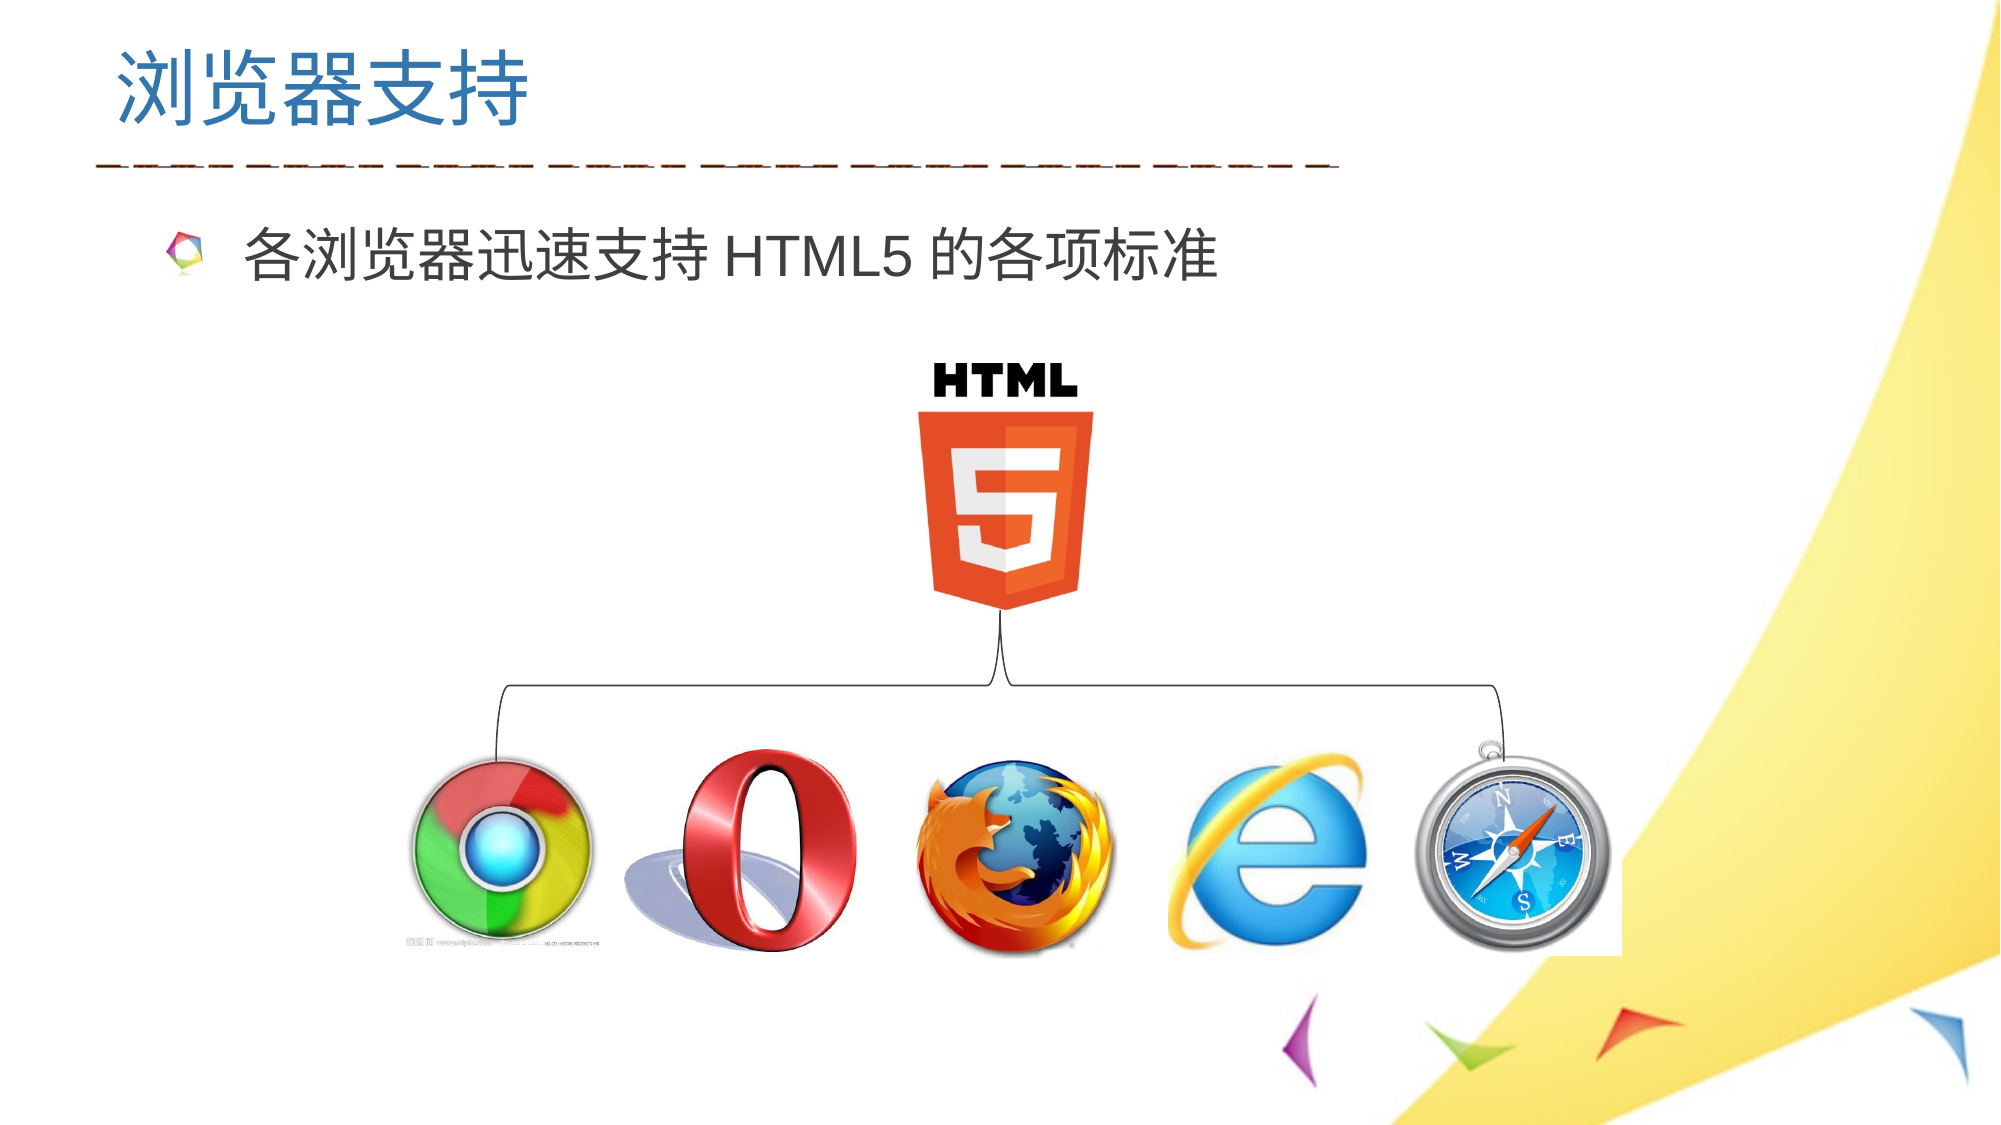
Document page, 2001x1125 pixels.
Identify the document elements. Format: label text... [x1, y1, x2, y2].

list 各浏览器迅速支持HTML5的各项标准 [149, 210, 1586, 973]
text_box 浏览器支持 [99, 28, 1707, 159]
picture [88, 0, 2000, 1125]
picture [624, 749, 866, 952]
picture [1168, 749, 1375, 954]
text_box [496, 610, 1504, 762]
picture [882, 363, 1129, 610]
picture [164, 230, 206, 276]
picture [402, 748, 602, 948]
